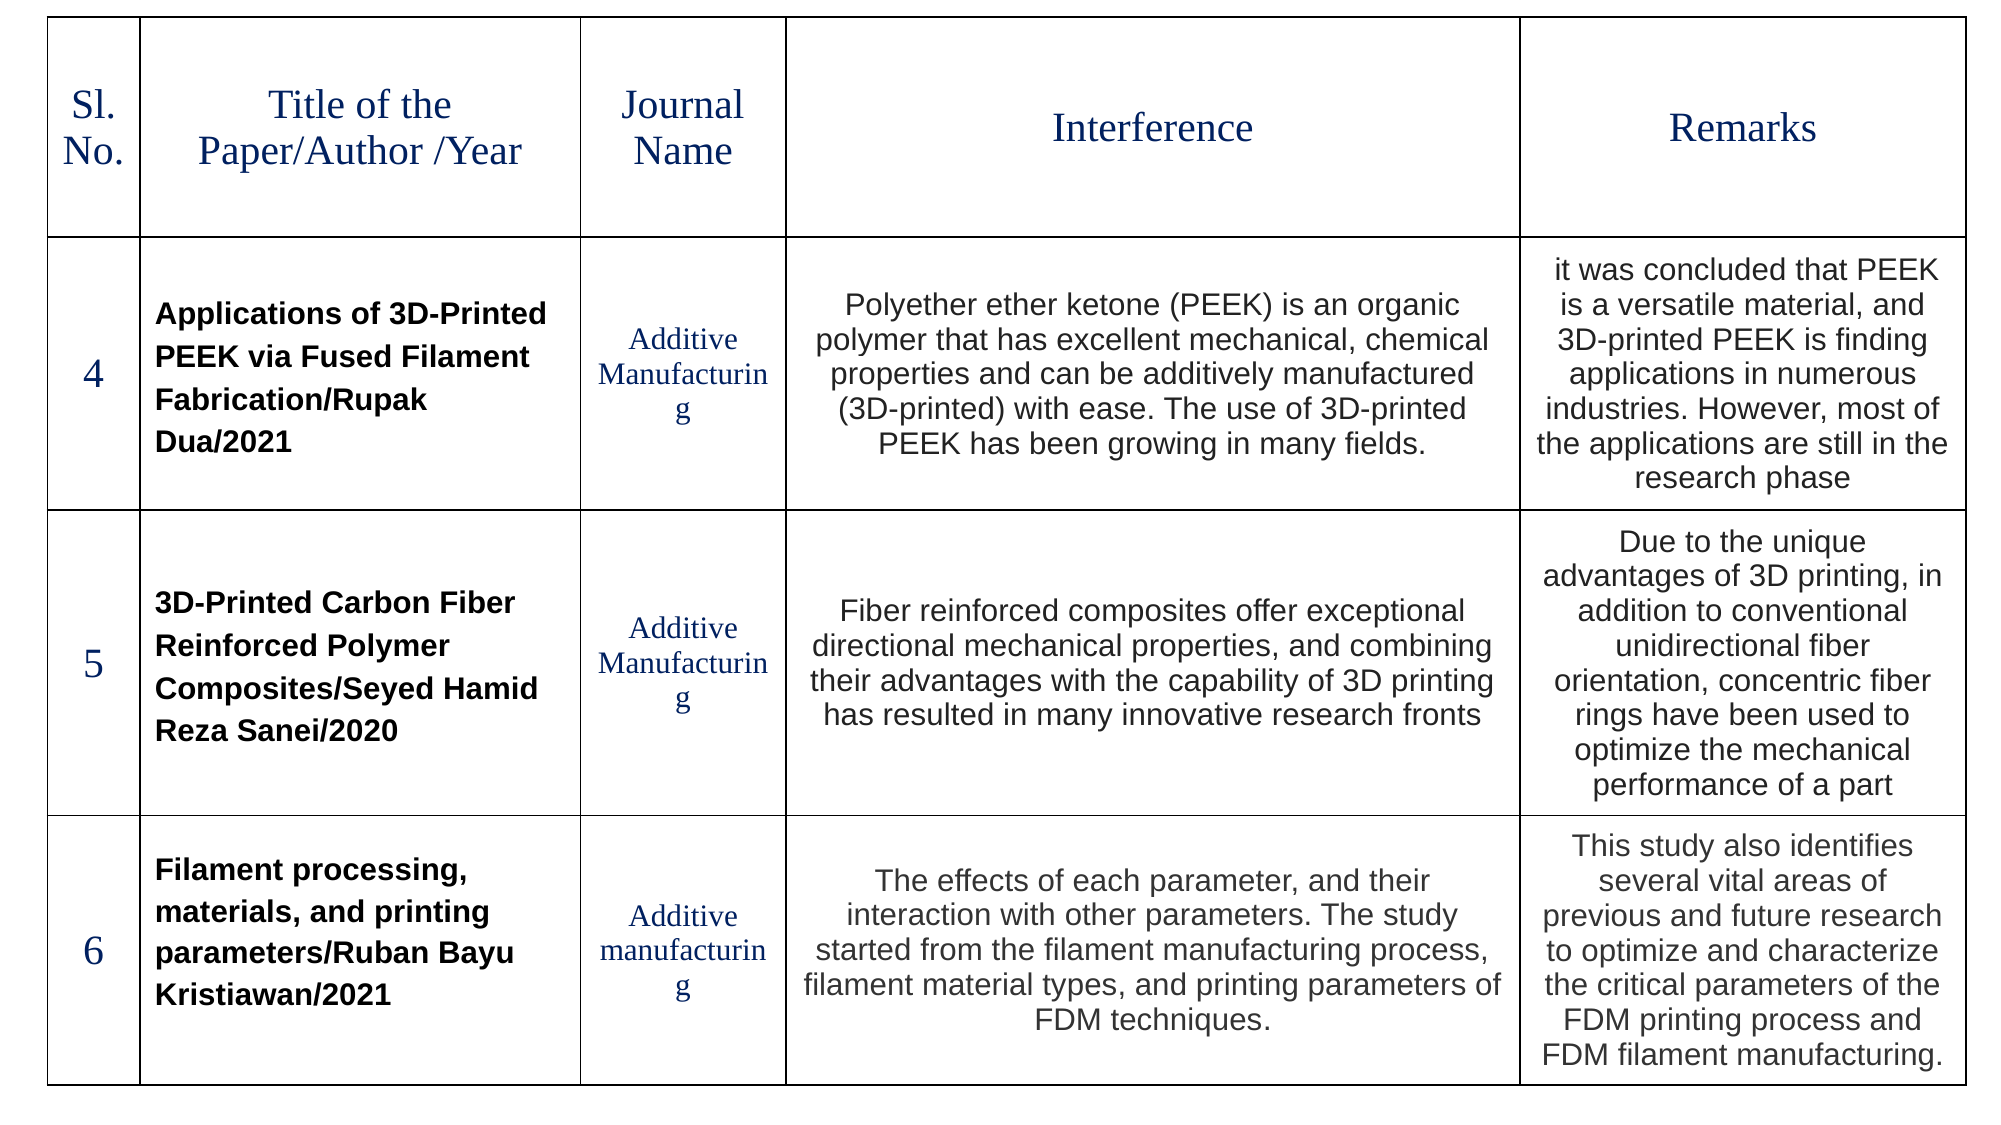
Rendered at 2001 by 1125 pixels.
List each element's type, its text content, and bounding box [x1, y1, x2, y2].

table_cell Fiber reinforced composites offer exceptional directional mechanical properties, and combining their advantages with the capability of 3D printing has resulted in many innovative research fronts [787, 511, 1519, 815]
table_cell Additive Manufacturing [581, 511, 785, 815]
table_cell Additive Manufacturing [581, 238, 785, 509]
table_cell The effects of each parameter, and their interaction with other parameters. The study started from the filament manufacturing process, filament material types, and printing parameters of FDM techniques. [787, 816, 1519, 1084]
table_cell Applications of 3D-Printed PEEK via Fused Filament Fabrication/Rupak Dua/2021 [141, 238, 580, 509]
table_cell This study also identifies several vital areas of previous and future research to optimize and characterize the critical parameters of the FDM printing process and FDM filament manufacturing. [1521, 816, 1965, 1084]
table_header Remarks [1521, 18, 1965, 236]
table_cell Polyether ether ketone (PEEK) is an organic polymer that has excellent mechanical, chemical properties and can be additively manufactured (3D-printed) with ease. The use of 3D-printed PEEK has been growing in many fields. [787, 238, 1519, 509]
table_cell Due to the unique advantages of 3D printing, in addition to conventional unidirectional fiber orientation, concentric fiber rings have been used to optimize the mechanical performance of a part [1521, 511, 1965, 815]
table_cell 5 [48, 511, 139, 815]
table_cell 6 [48, 816, 139, 1084]
table_header Interference [787, 18, 1519, 236]
table_cell 3D-Printed Carbon Fiber Reinforced Polymer Composites/Seyed Hamid Reza Sanei/2020 [141, 511, 580, 815]
table_header Title of the Paper/Author /Year [141, 18, 580, 236]
table_header Sl. No. [48, 18, 139, 236]
table_cell it was concluded that PEEK is a versatile material, and 3D-printed PEEK is finding applications in numerous industries. However, most of the applications are still in the research phase [1521, 238, 1965, 509]
table_cell Additive manufacturing [581, 816, 785, 1084]
table_cell 4 [48, 238, 139, 509]
table_cell Filament processing, materials, and printing parameters/Ruban Bayu Kristiawan/2021 [141, 816, 580, 1084]
table_header Journal Name [581, 18, 785, 236]
